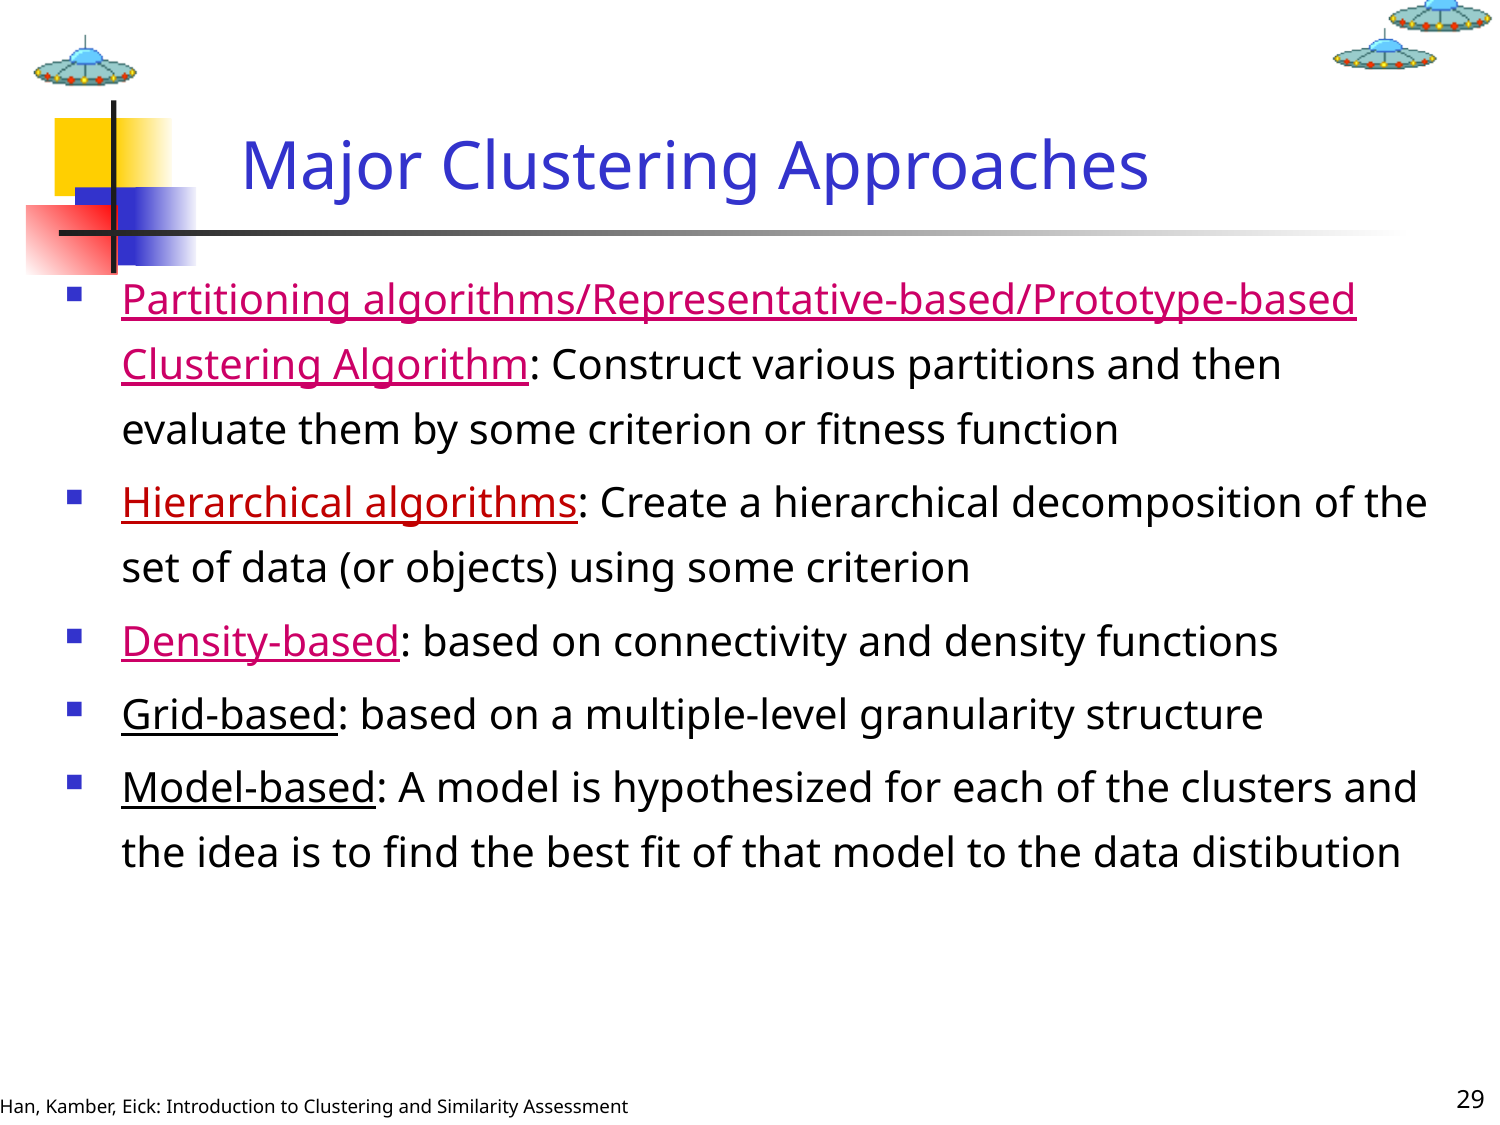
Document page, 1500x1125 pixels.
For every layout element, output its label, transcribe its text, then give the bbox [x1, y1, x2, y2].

picture [0, 0, 145, 109]
picture [1299, 0, 1500, 88]
title Major Clustering Approaches [225, 75, 1263, 249]
list Partitioning algorithms/Representative-based/Prototype-based Clustering Algorithm: Construct various partitions and then evaluate them by some criterion or fitness function Hierarchical algorithms: Create a hierarchical decomposition of the set of data (or objects) using some criterion Density-based: based on connectivity and density functions Grid-based: based on a multiple-level granularity structure Model-based: A model is hypothesized for each of the clusters and the idea is to find the best fit of that model to the data distibution [50, 249, 1450, 1025]
slide_number 29 [1187, 1062, 1500, 1125]
